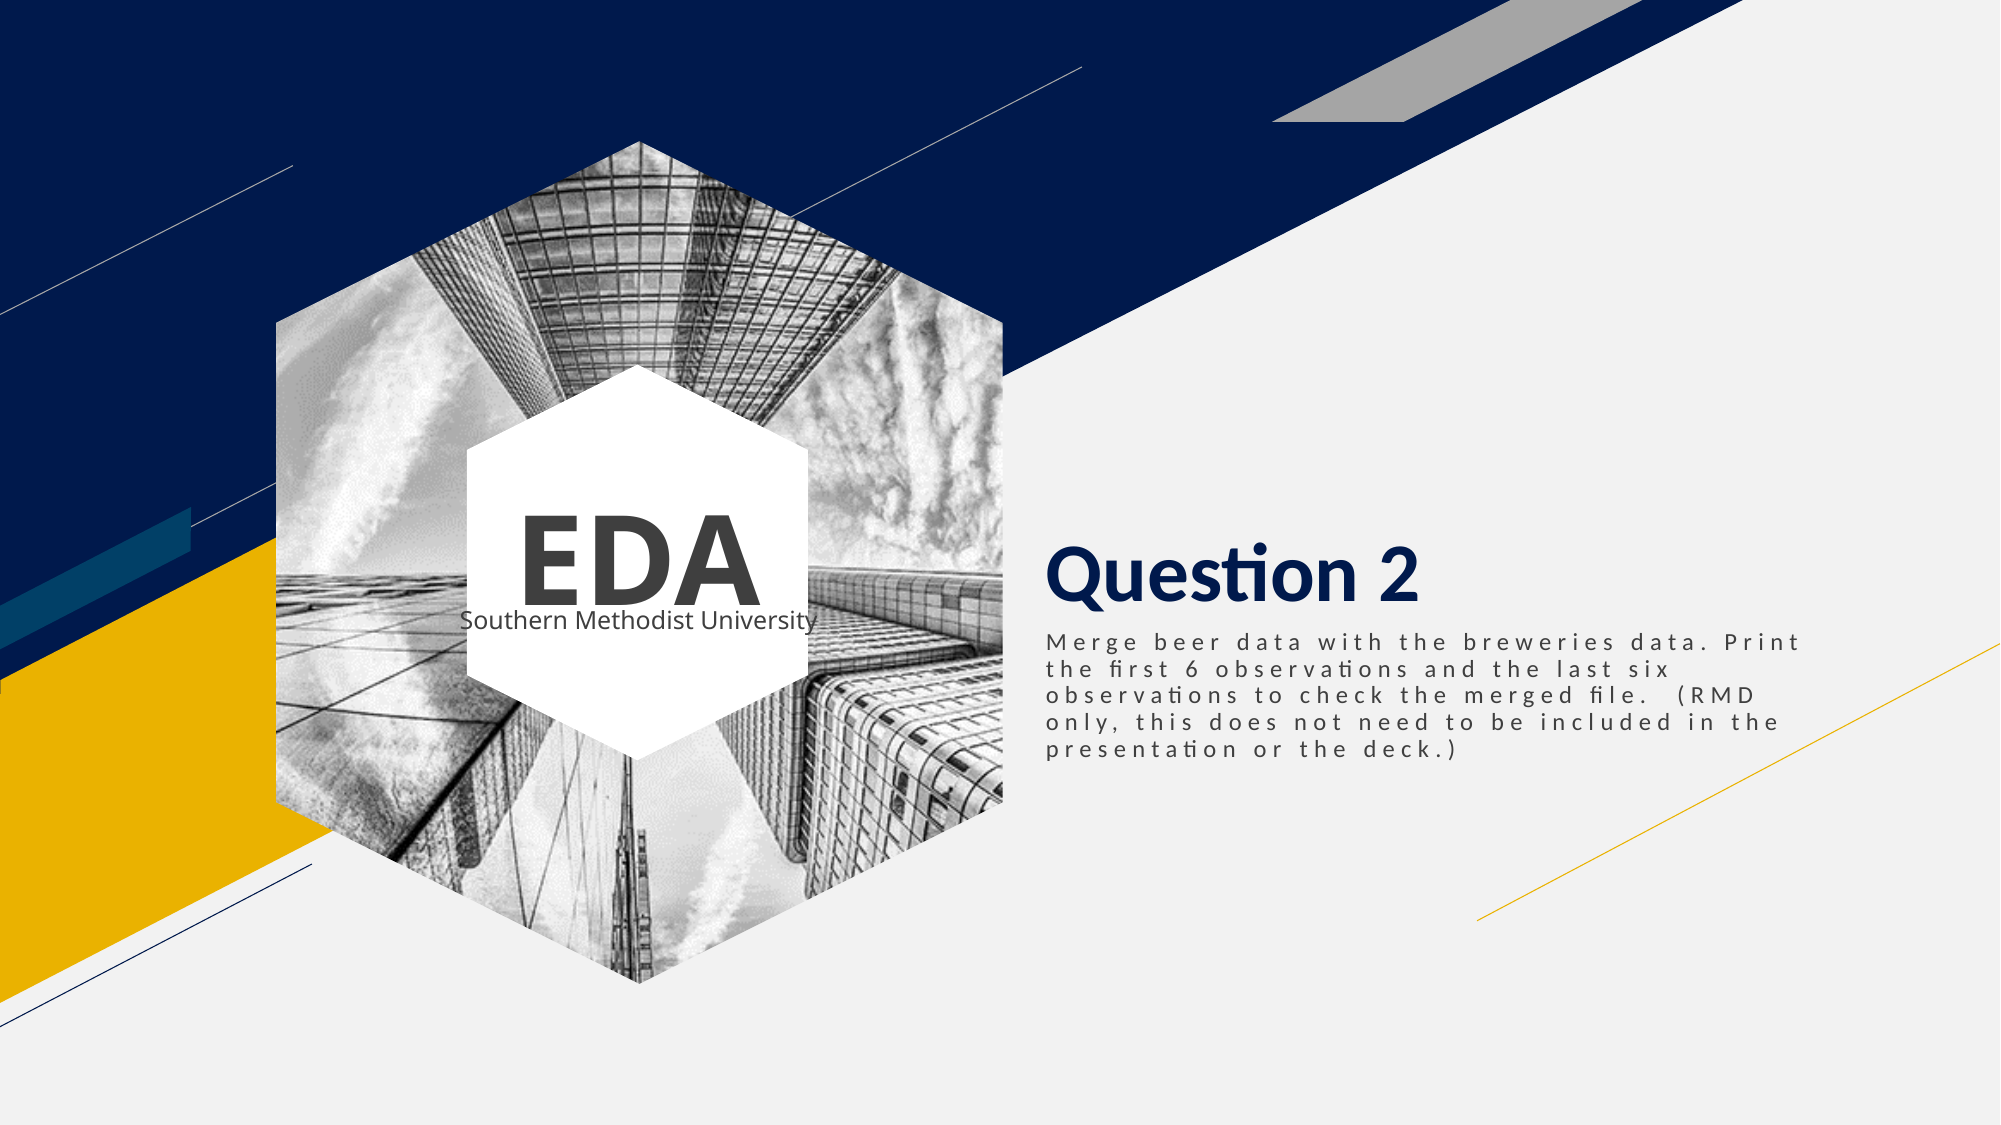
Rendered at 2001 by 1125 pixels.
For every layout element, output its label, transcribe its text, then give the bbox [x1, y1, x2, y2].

title Question 2 [1030, 326, 2000, 620]
picture [276, 141, 1003, 984]
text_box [468, 472, 810, 643]
list Merge beer data with the breweries data. Print the first 6 observations and the last six observations to check the merged file. (RMD only, this does not need to be included in the presentation or the deck.) [1030, 622, 1837, 772]
